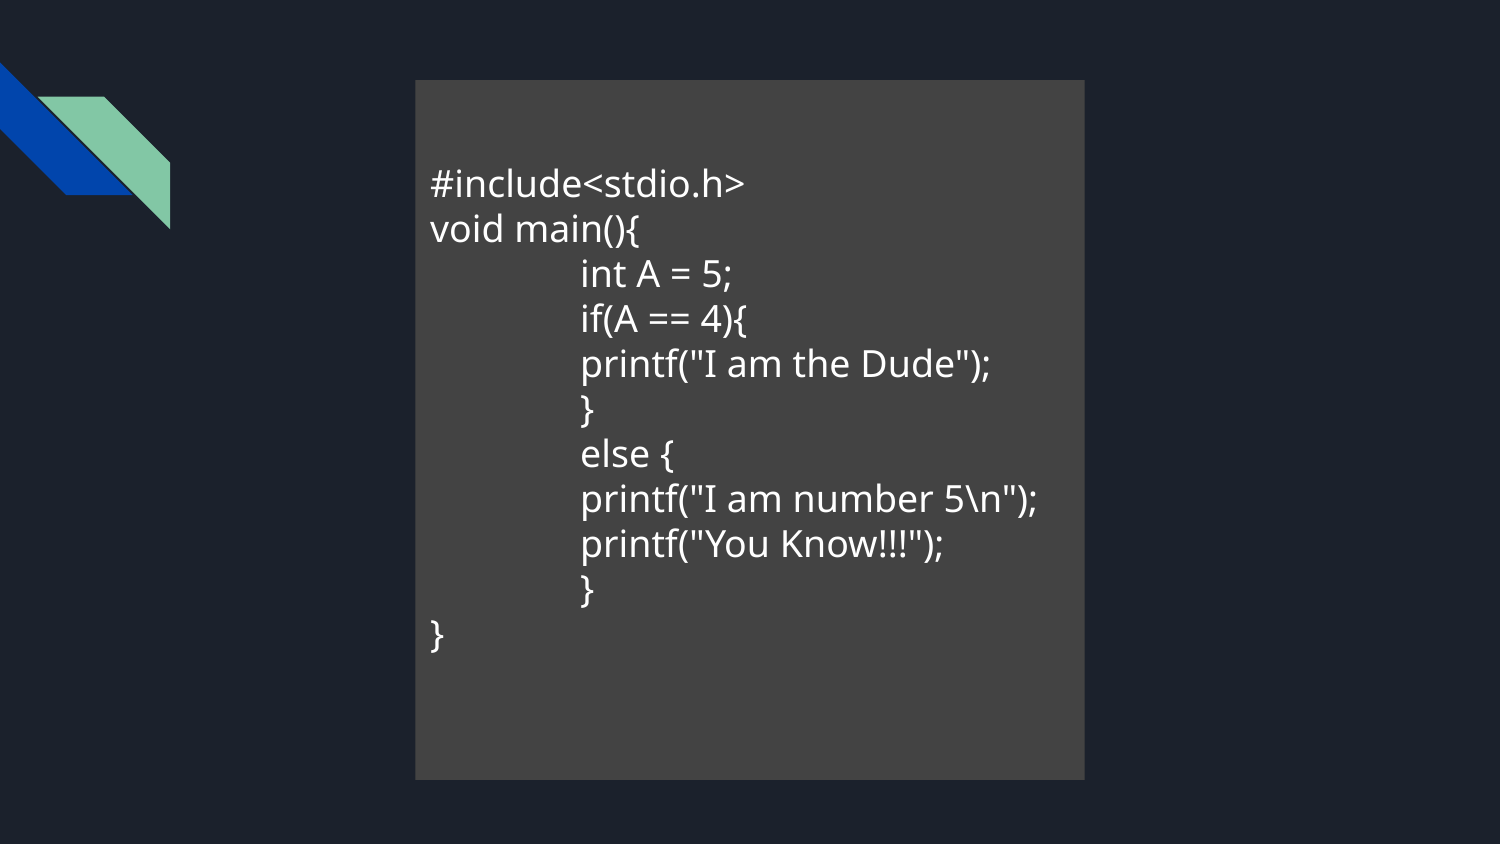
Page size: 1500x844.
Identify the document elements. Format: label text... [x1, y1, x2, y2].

text_box #include<stdio.h> void main(){ int A = 5; if(A == 4){ printf("I am the Dude"); } else { printf("I am number 5\n"); printf("You Know!!!"); } } [415, 80, 1085, 780]
